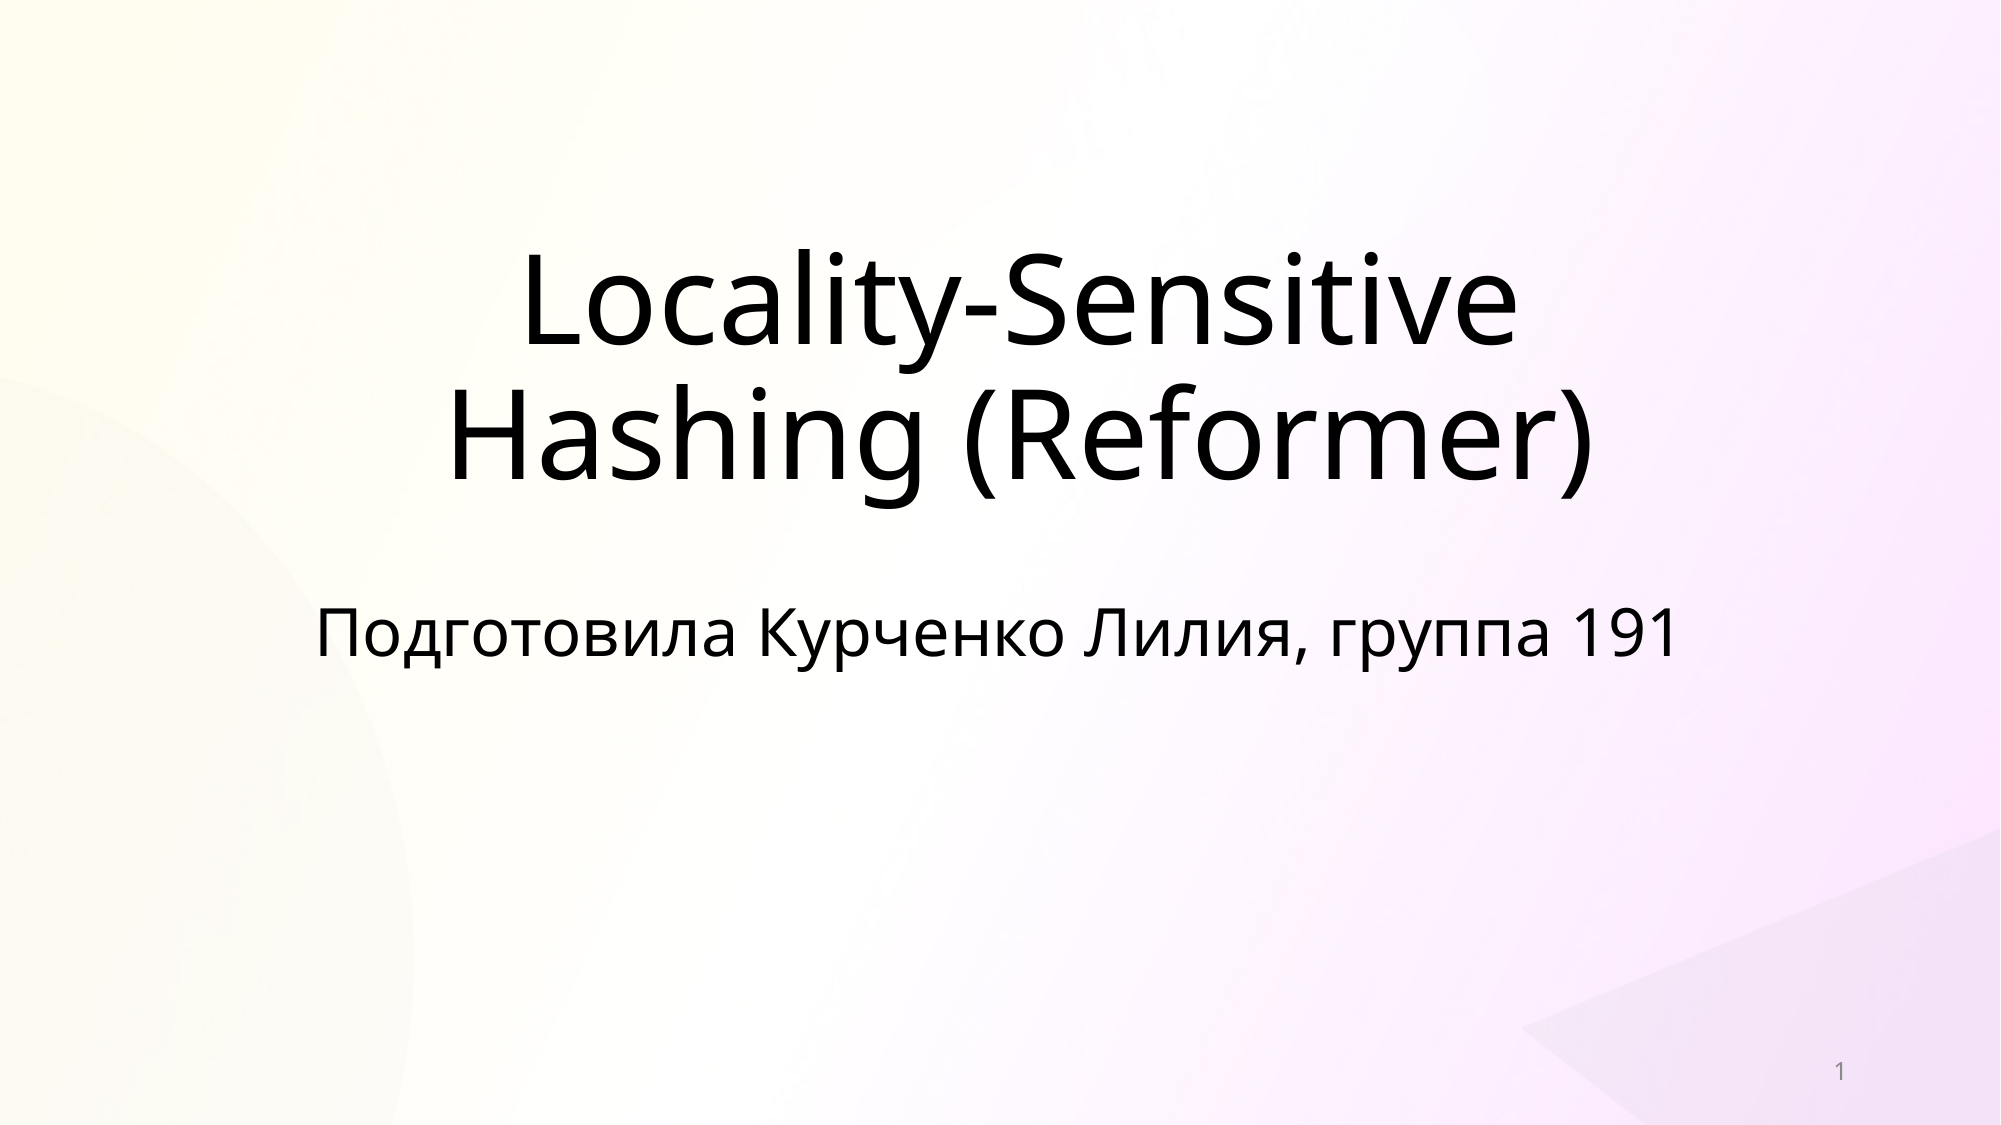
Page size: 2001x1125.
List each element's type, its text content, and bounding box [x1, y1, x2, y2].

slide_number 1 [1412, 1042, 1863, 1103]
title Locality-Sensitive Hashing (Reformer) [270, 122, 1770, 515]
picture [0, 0, 2001, 1125]
subtitle Подготовила Курченко Лилия, группа 191 [249, 590, 1750, 730]
